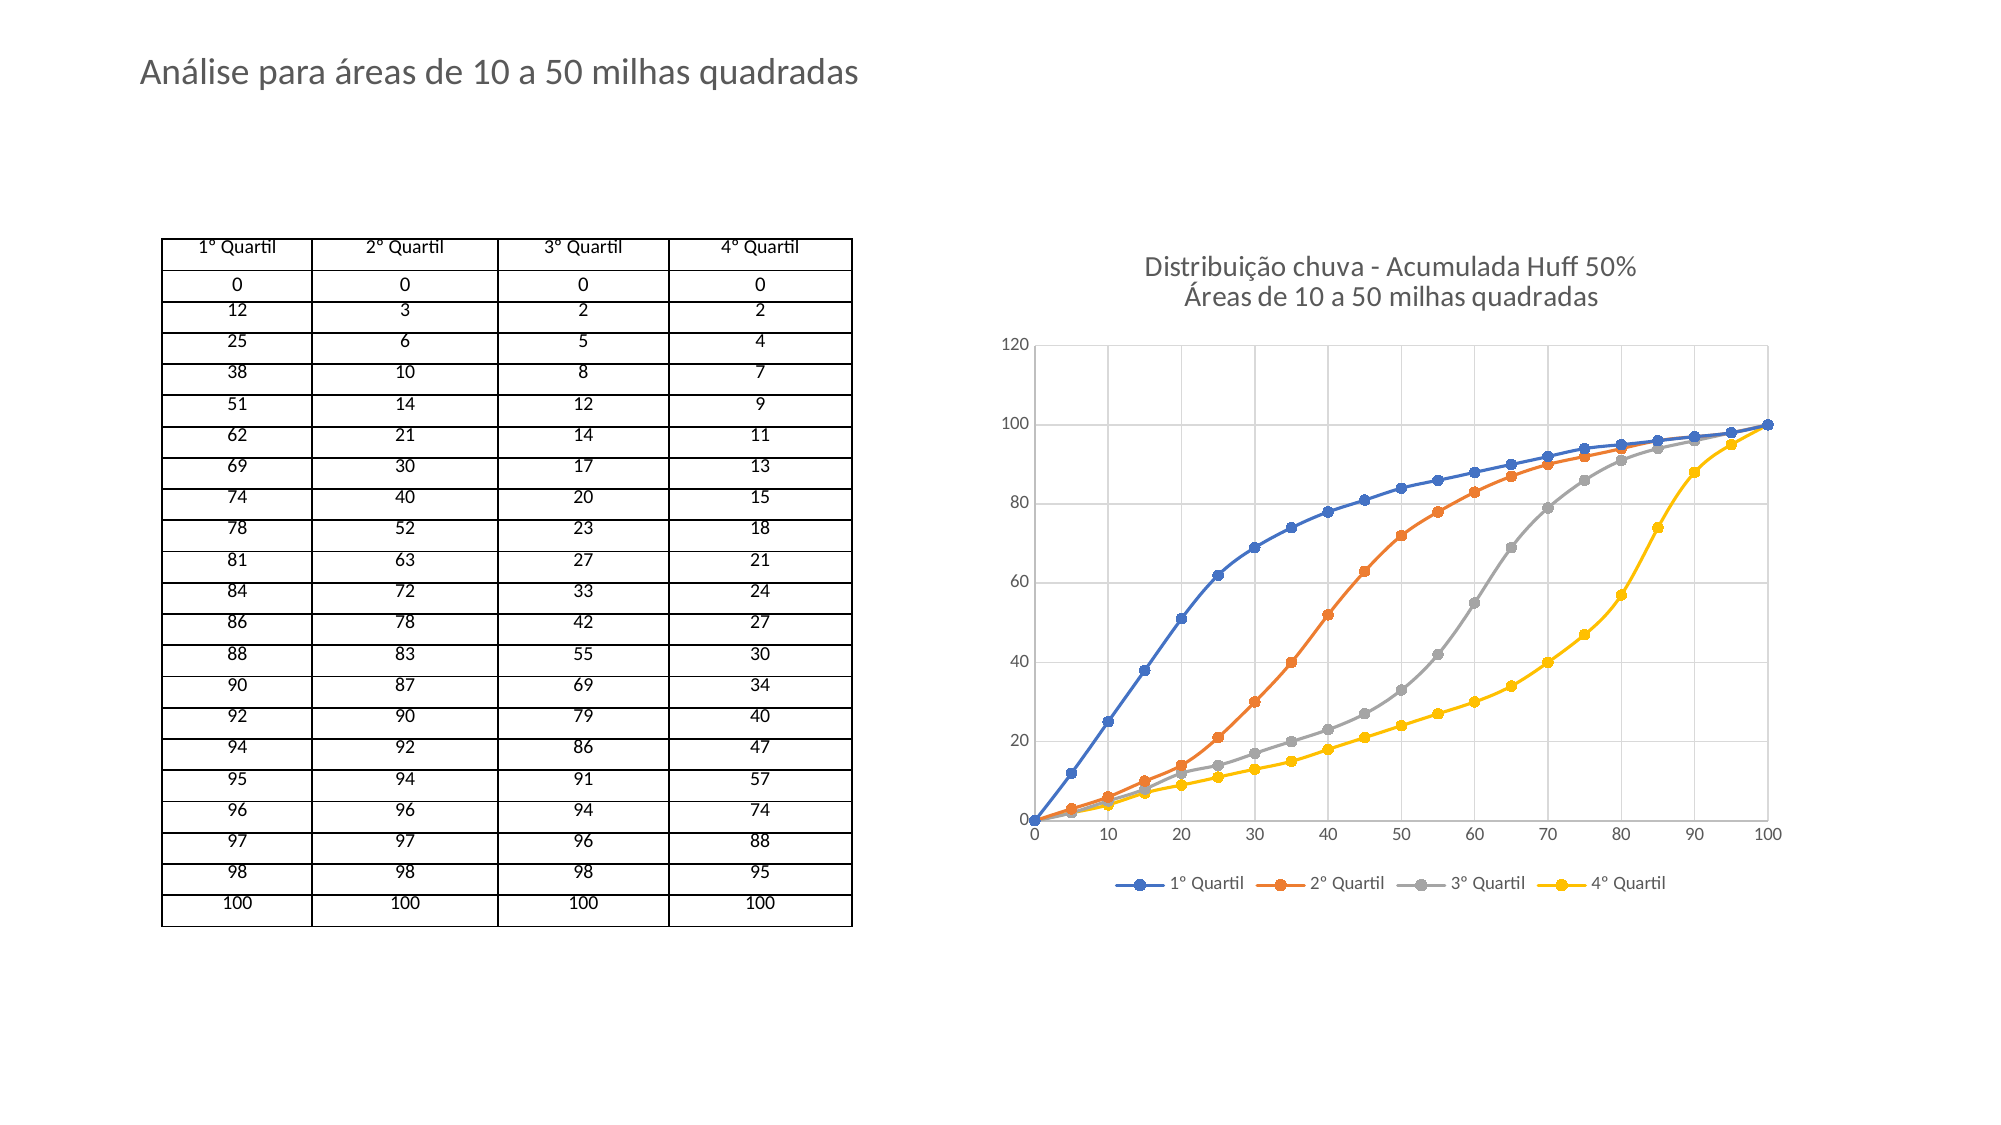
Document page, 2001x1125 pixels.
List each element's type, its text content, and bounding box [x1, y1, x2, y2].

table_cell 40 [313, 490, 497, 519]
table_cell 94 [163, 740, 311, 769]
table_cell 13 [670, 459, 851, 488]
table_cell 83 [313, 646, 497, 676]
table_cell 98 [313, 865, 497, 894]
table_cell 17 [499, 459, 668, 488]
table_cell 11 [670, 428, 851, 457]
table_cell 27 [499, 552, 668, 582]
table_cell 24 [670, 584, 851, 613]
table_cell 12 [163, 303, 311, 332]
text_box Análise para áreas de 10 a 50 milhas quadradas [0, 39, 1000, 99]
table_cell 96 [163, 802, 311, 832]
table_header 3º Quartil [499, 240, 668, 270]
table_cell 78 [163, 521, 311, 551]
table_cell 100 [313, 896, 497, 926]
table_cell 27 [670, 615, 851, 644]
table_cell 5 [499, 334, 668, 363]
table_cell 8 [499, 365, 668, 394]
table_cell 88 [670, 834, 851, 863]
table_header 4º Quartil [670, 240, 851, 270]
table_cell 51 [163, 396, 311, 426]
table_cell 84 [163, 584, 311, 613]
table_cell 3 [313, 303, 497, 332]
table_cell 92 [313, 740, 497, 769]
table_cell 86 [163, 615, 311, 644]
table_cell 92 [163, 709, 311, 738]
table_header 1º Quartil [163, 240, 311, 270]
table_cell 0 [313, 271, 497, 301]
table_cell 15 [670, 490, 851, 519]
table_cell 95 [670, 865, 851, 894]
table_cell 9 [670, 396, 851, 426]
table_cell 62 [163, 428, 311, 457]
table_cell 21 [313, 428, 497, 457]
table_cell 4 [670, 334, 851, 363]
table_cell 97 [163, 834, 311, 863]
table_header 2º Quartil [313, 240, 497, 270]
table_cell 96 [499, 834, 668, 863]
table_cell 74 [163, 490, 311, 519]
table_cell 0 [163, 271, 311, 301]
table_cell 30 [313, 459, 497, 488]
table_cell 91 [499, 771, 668, 801]
table_cell 0 [670, 271, 851, 301]
table_cell 100 [163, 896, 311, 926]
table_cell 79 [499, 709, 668, 738]
table_cell 86 [499, 740, 668, 769]
table_cell 69 [499, 677, 668, 707]
table_cell 18 [670, 521, 851, 551]
table_cell 21 [670, 552, 851, 582]
table_cell 23 [499, 521, 668, 551]
table_cell 88 [163, 646, 311, 676]
table_cell 6 [313, 334, 497, 363]
table_cell 100 [499, 896, 668, 926]
table_cell 78 [313, 615, 497, 644]
table_cell 69 [163, 459, 311, 488]
table_cell 33 [499, 584, 668, 613]
table_cell 63 [313, 552, 497, 582]
table_cell 94 [499, 802, 668, 832]
table_cell 14 [499, 428, 668, 457]
table_cell 72 [313, 584, 497, 613]
table_cell 25 [163, 334, 311, 363]
table_cell 38 [163, 365, 311, 394]
table_cell 14 [313, 396, 497, 426]
table_cell 87 [313, 677, 497, 707]
table_cell 30 [670, 646, 851, 676]
table_cell 55 [499, 646, 668, 676]
table_cell 34 [670, 677, 851, 707]
table_cell 97 [313, 834, 497, 863]
table_cell 2 [670, 303, 851, 332]
table_cell 7 [670, 365, 851, 394]
table_cell 98 [499, 865, 668, 894]
table_cell 90 [163, 677, 311, 707]
table_cell 81 [163, 552, 311, 582]
table_cell 42 [499, 615, 668, 644]
table_cell 98 [163, 865, 311, 894]
table_cell 100 [670, 896, 851, 926]
table_cell 90 [313, 709, 497, 738]
table_cell 74 [670, 802, 851, 832]
table_cell 52 [313, 521, 497, 551]
table_cell 0 [499, 271, 668, 301]
table_cell 47 [670, 740, 851, 769]
table_cell 10 [313, 365, 497, 394]
table_cell 57 [670, 771, 851, 801]
table_cell 12 [499, 396, 668, 426]
table_cell 94 [313, 771, 497, 801]
table_cell 95 [163, 771, 311, 801]
table_cell 20 [499, 490, 668, 519]
table_cell 2 [499, 303, 668, 332]
table_cell 96 [313, 802, 497, 832]
chart [984, 224, 1799, 901]
table_cell 40 [670, 709, 851, 738]
